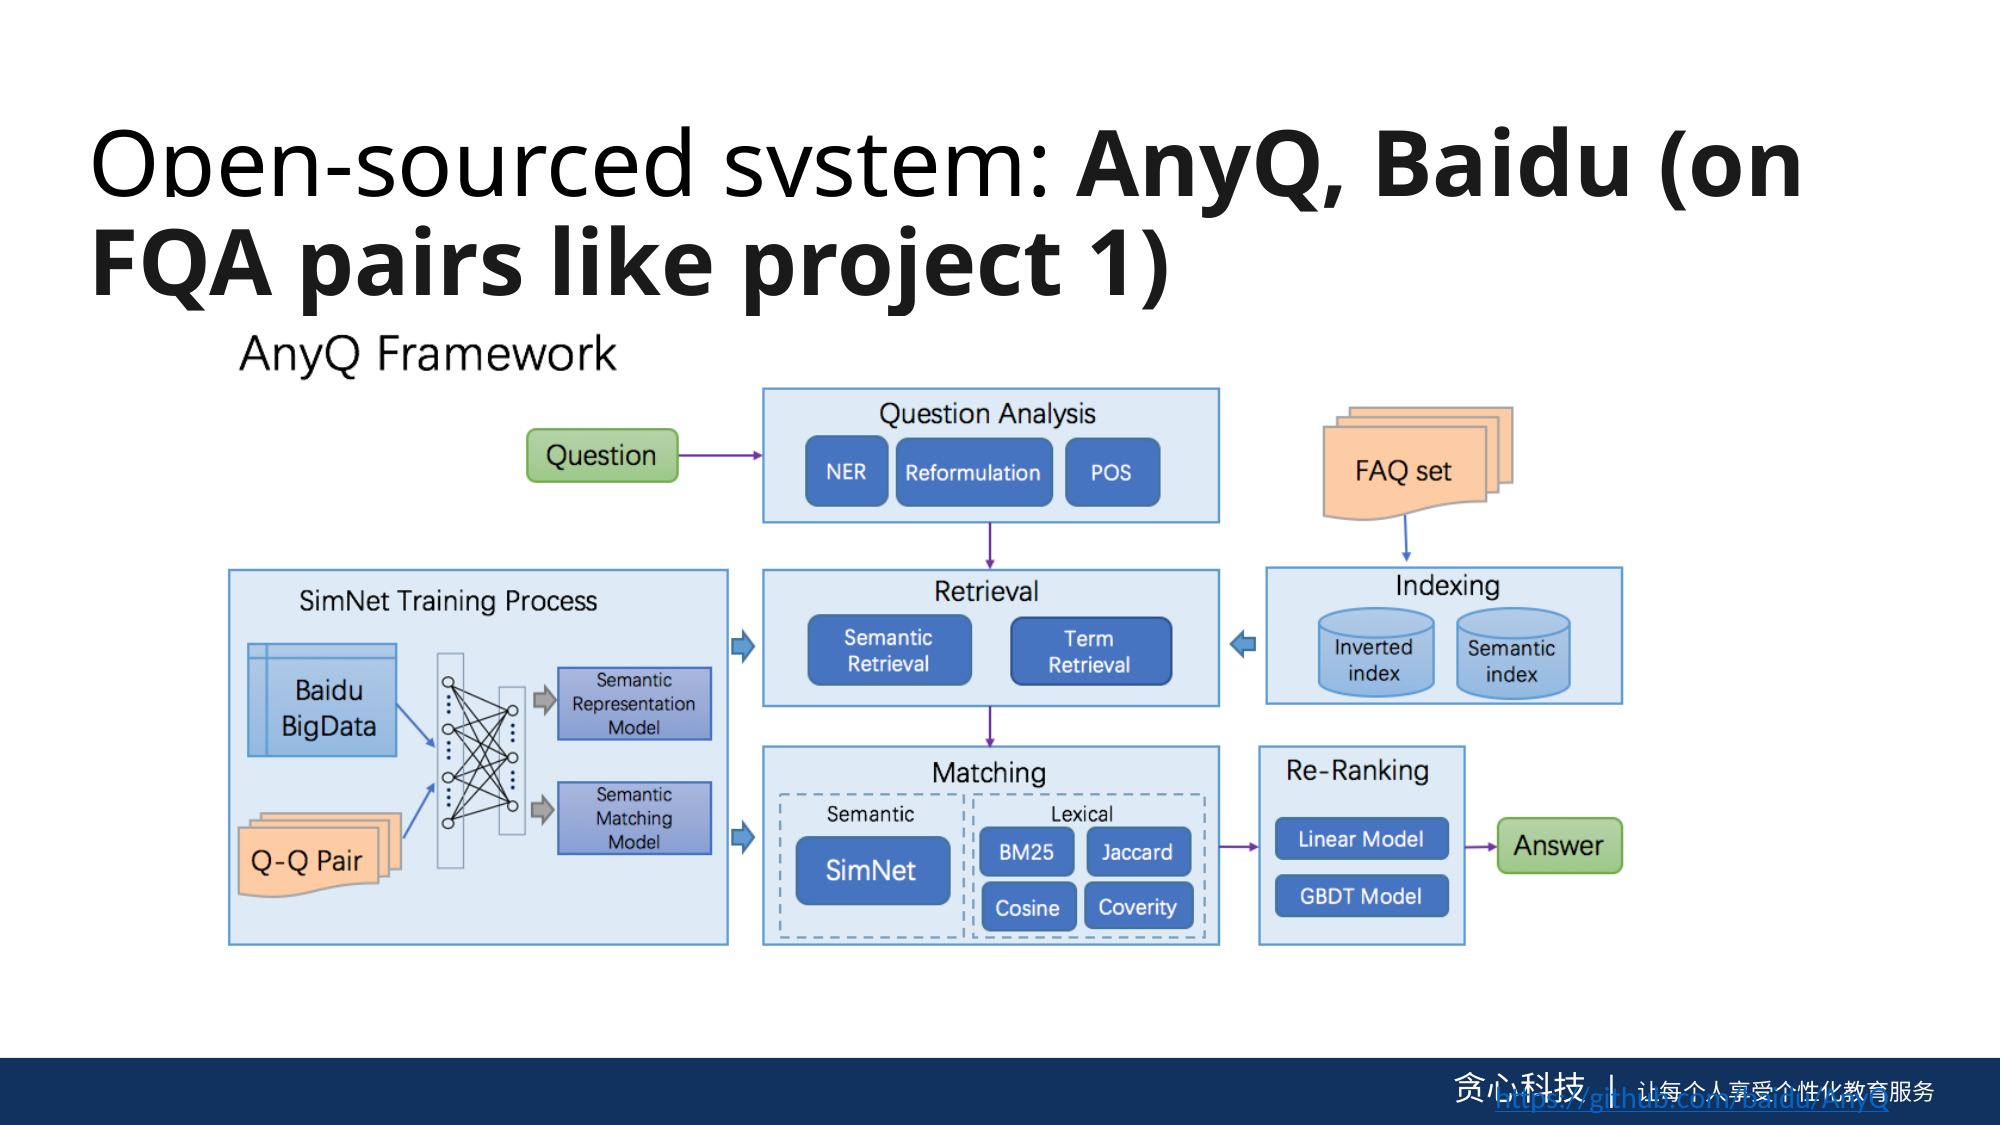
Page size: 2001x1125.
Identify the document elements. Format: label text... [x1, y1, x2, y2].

title Open-sourced system: AnyQ, Baidu (on FQA pairs like project 1) [68, 97, 1932, 223]
text_box https://github.com/baidu/AnyQ [1475, 1057, 2000, 1110]
picture [215, 315, 1646, 965]
list [68, 252, 1932, 1000]
